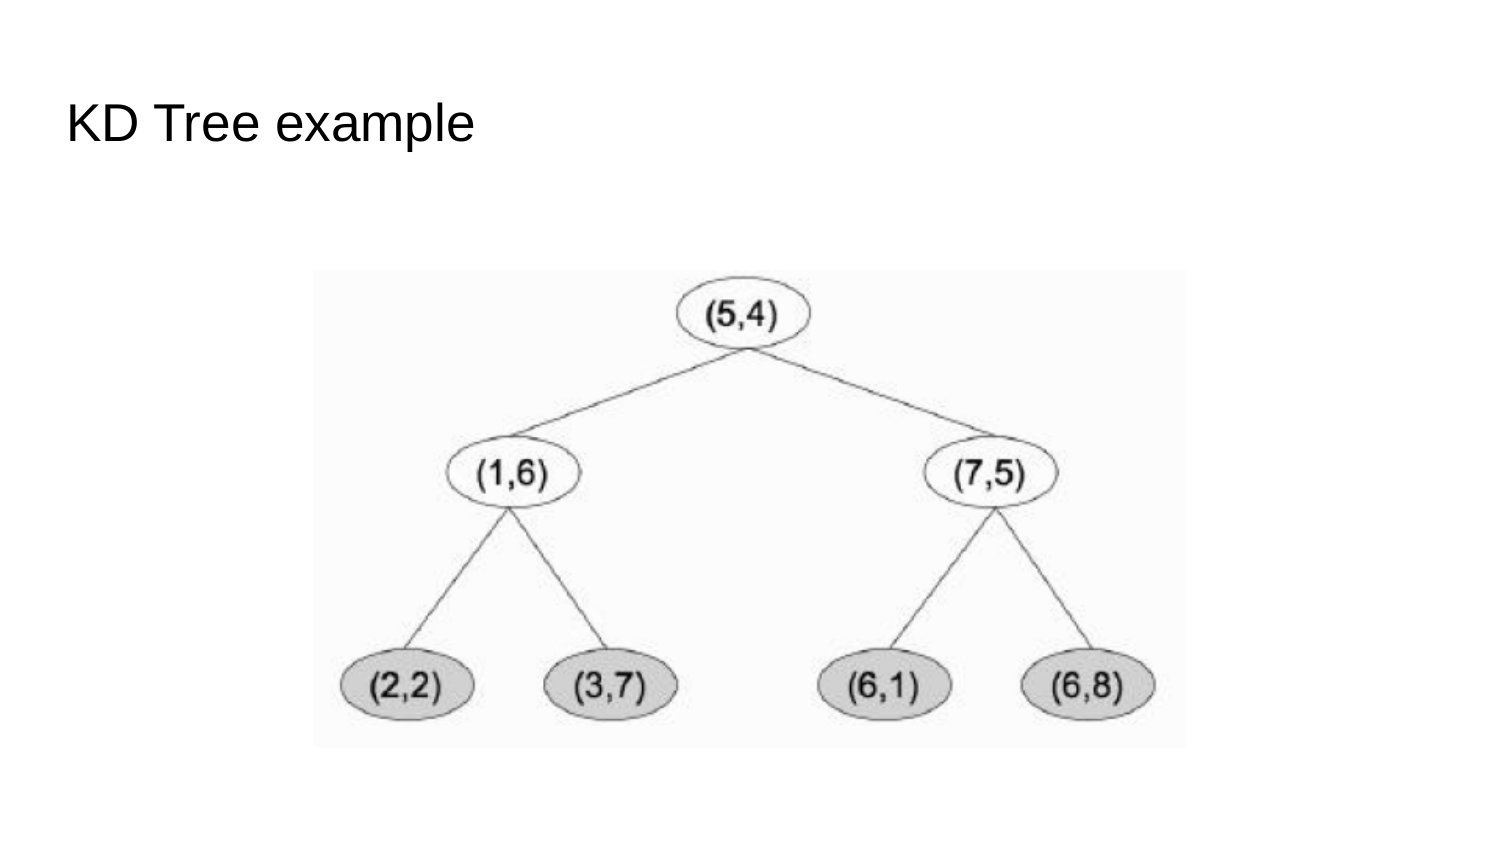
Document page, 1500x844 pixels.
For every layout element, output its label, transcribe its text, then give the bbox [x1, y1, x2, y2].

picture [266, 270, 1233, 774]
title KD Tree example [51, 72, 1449, 167]
